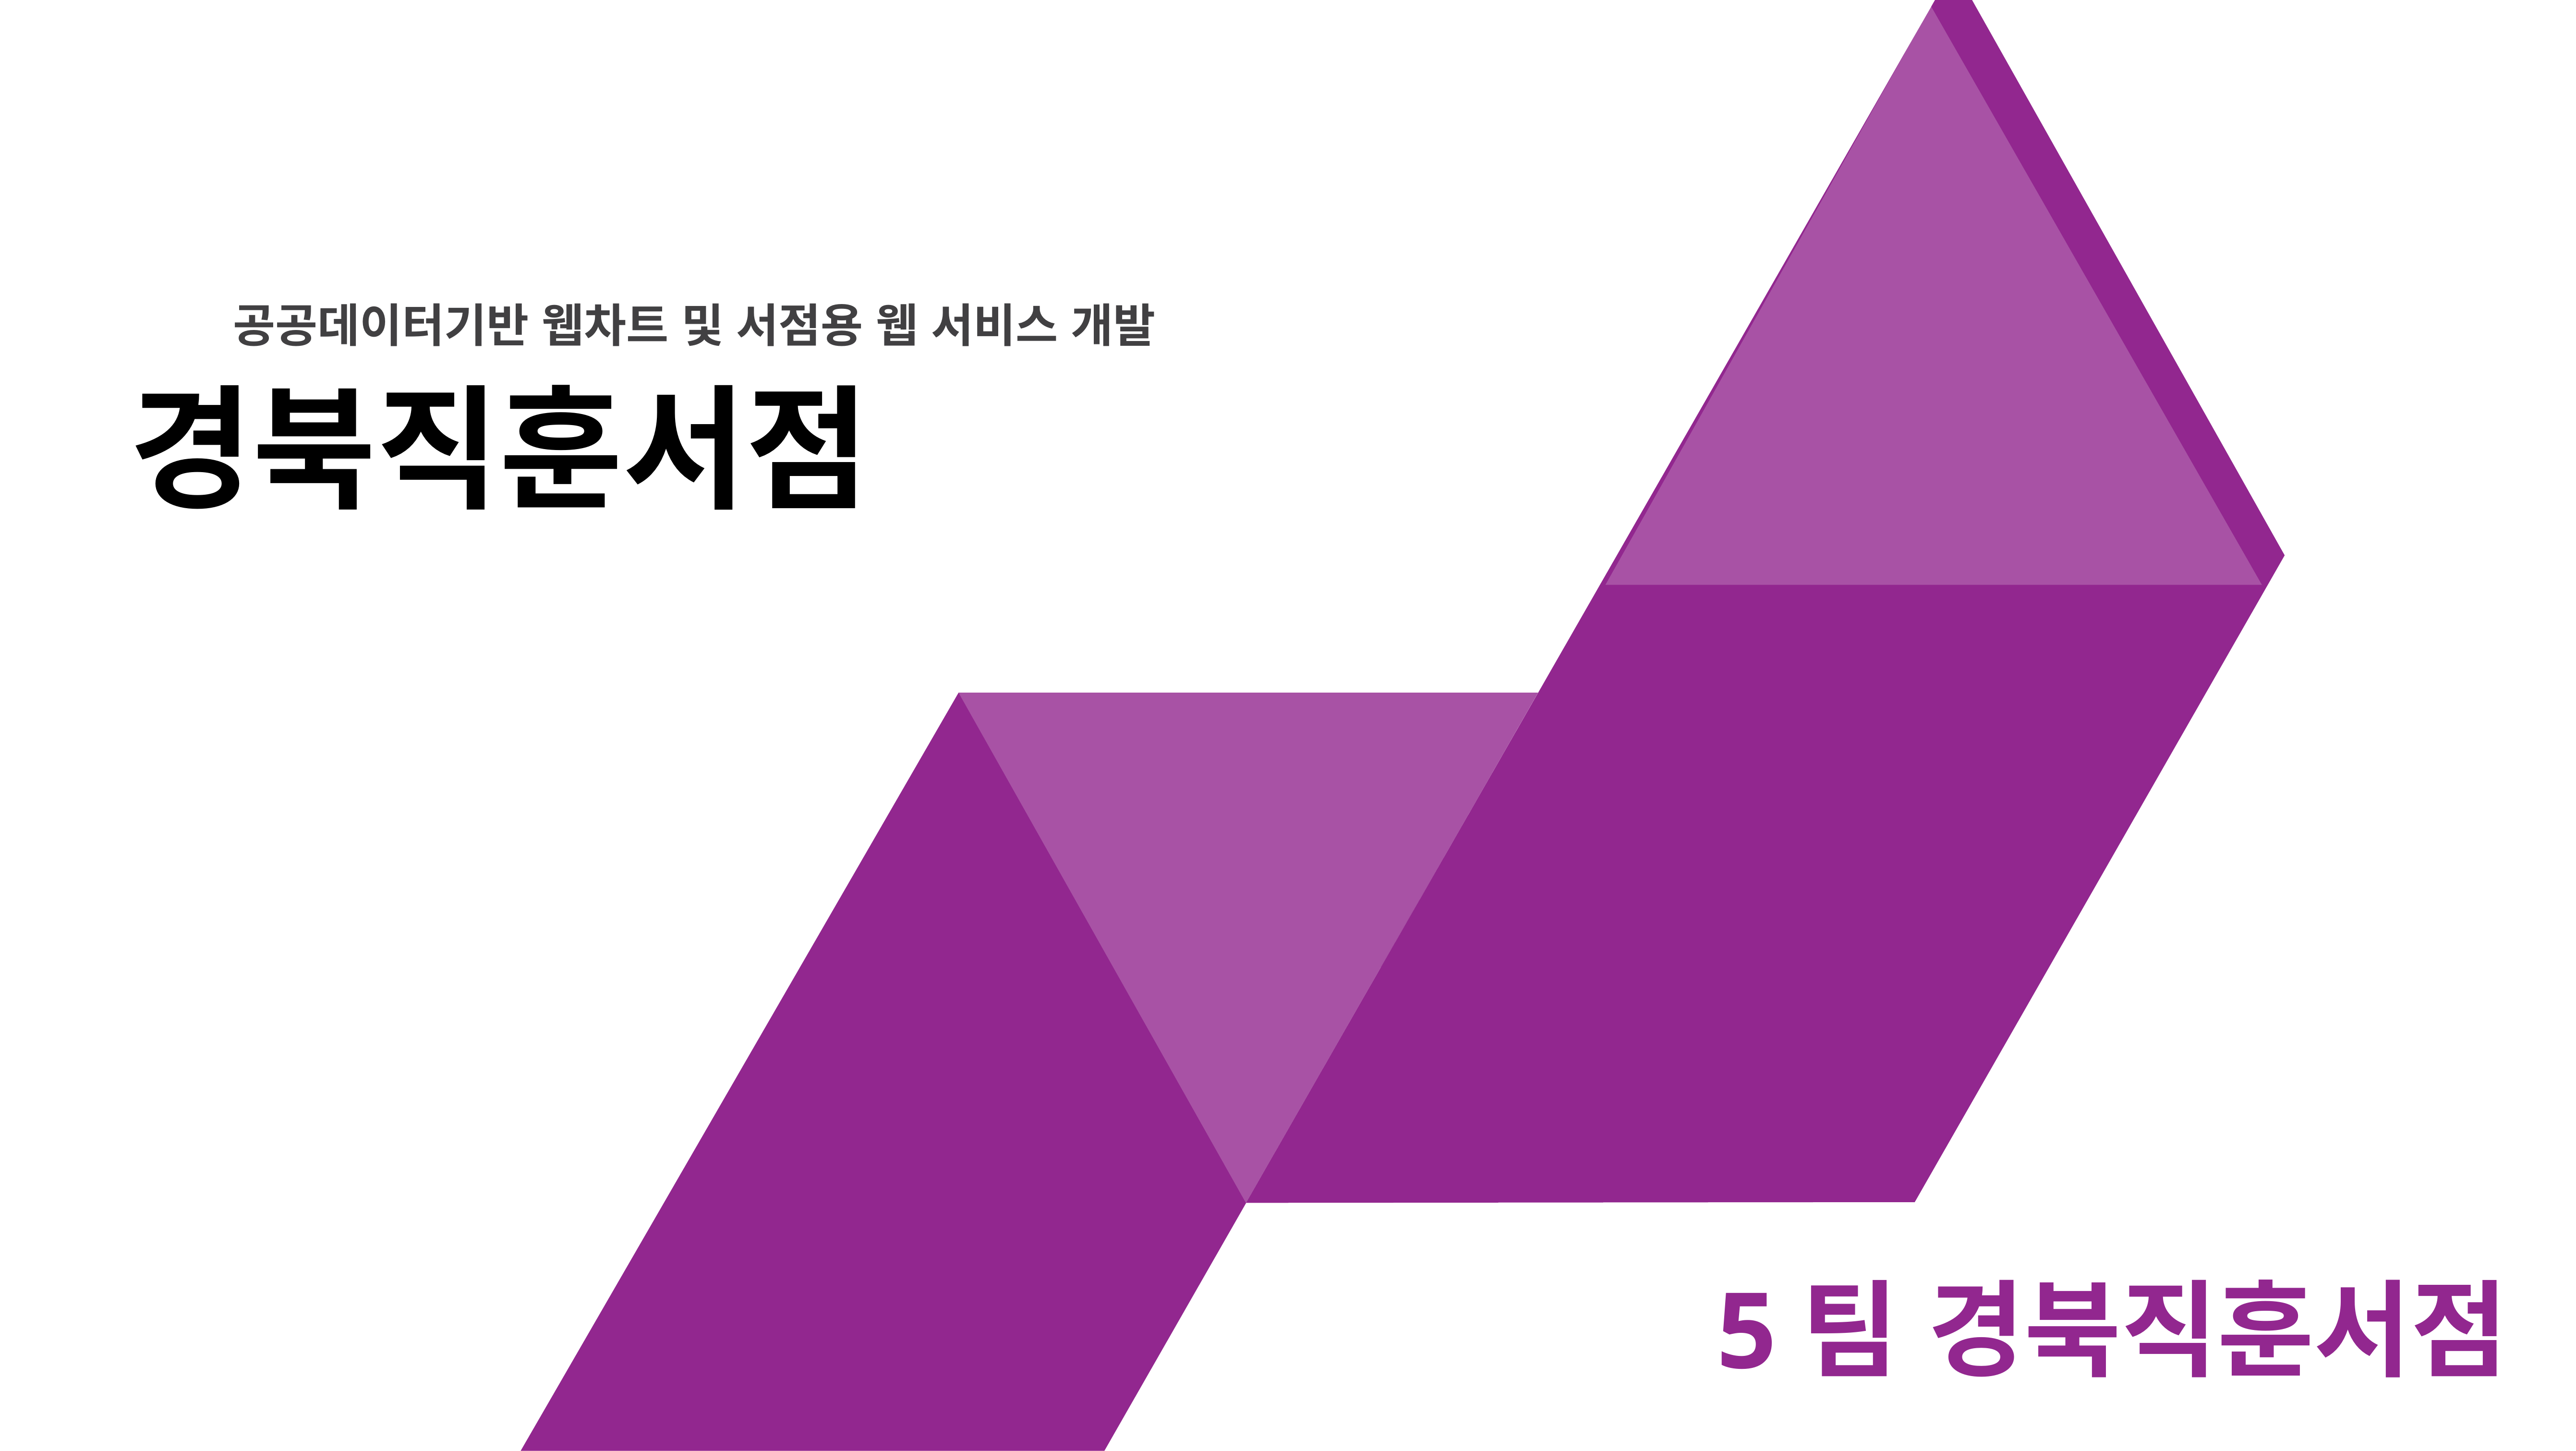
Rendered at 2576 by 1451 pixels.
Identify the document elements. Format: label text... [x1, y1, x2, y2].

text_box [1605, 6, 2262, 585]
text_box 5팀 경북직훈서점 [1642, 1263, 2508, 1390]
text_box 공공데이터기반 웹차트 및 서점용 웹 서비스 개발 [233, 296, 1156, 352]
text_box [520, 693, 1246, 1451]
text_box [1671, 0, 2285, 1203]
text_box [958, 693, 1538, 1203]
text_box [1246, 0, 2126, 1203]
text_box 경북직훈서점 [129, 363, 1498, 524]
